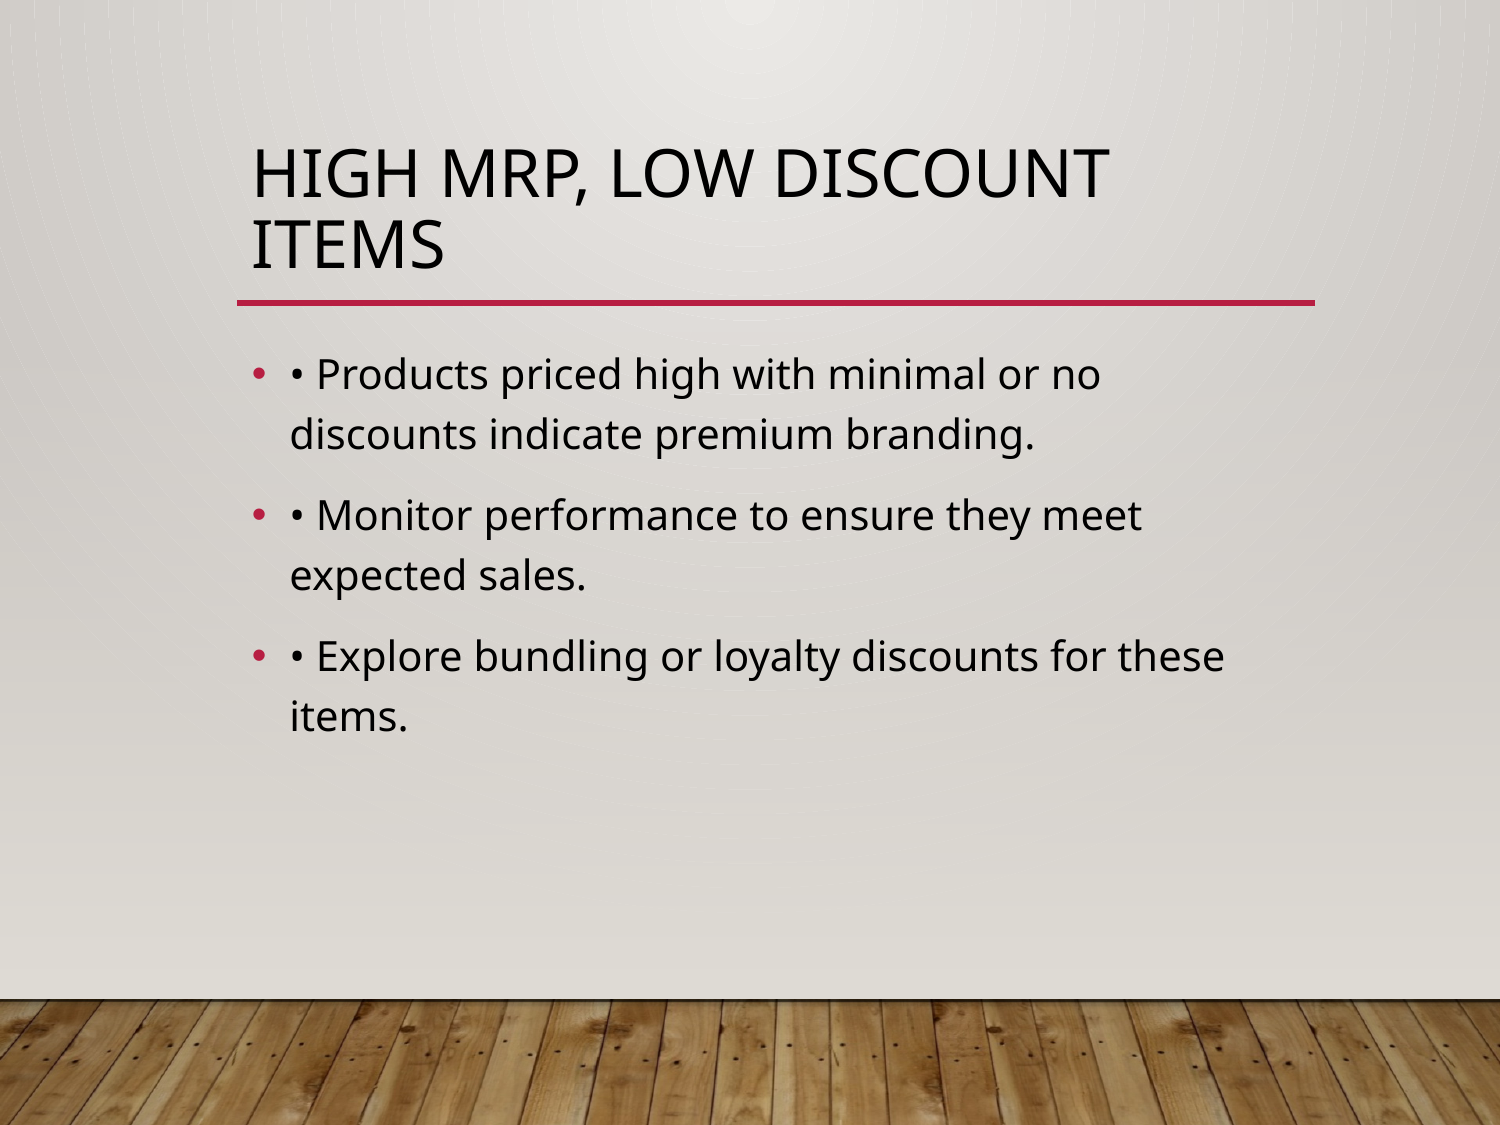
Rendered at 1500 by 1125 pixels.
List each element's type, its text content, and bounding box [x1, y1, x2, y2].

title High MRP, Low Discount Items [236, 131, 1315, 305]
picture [0, 999, 1500, 1125]
list • Products priced high with minimal or no discounts indicate premium branding. • Monitor performance to ensure they meet expected sales. • Explore bundling or loyalty discounts for these items. [236, 330, 1315, 897]
